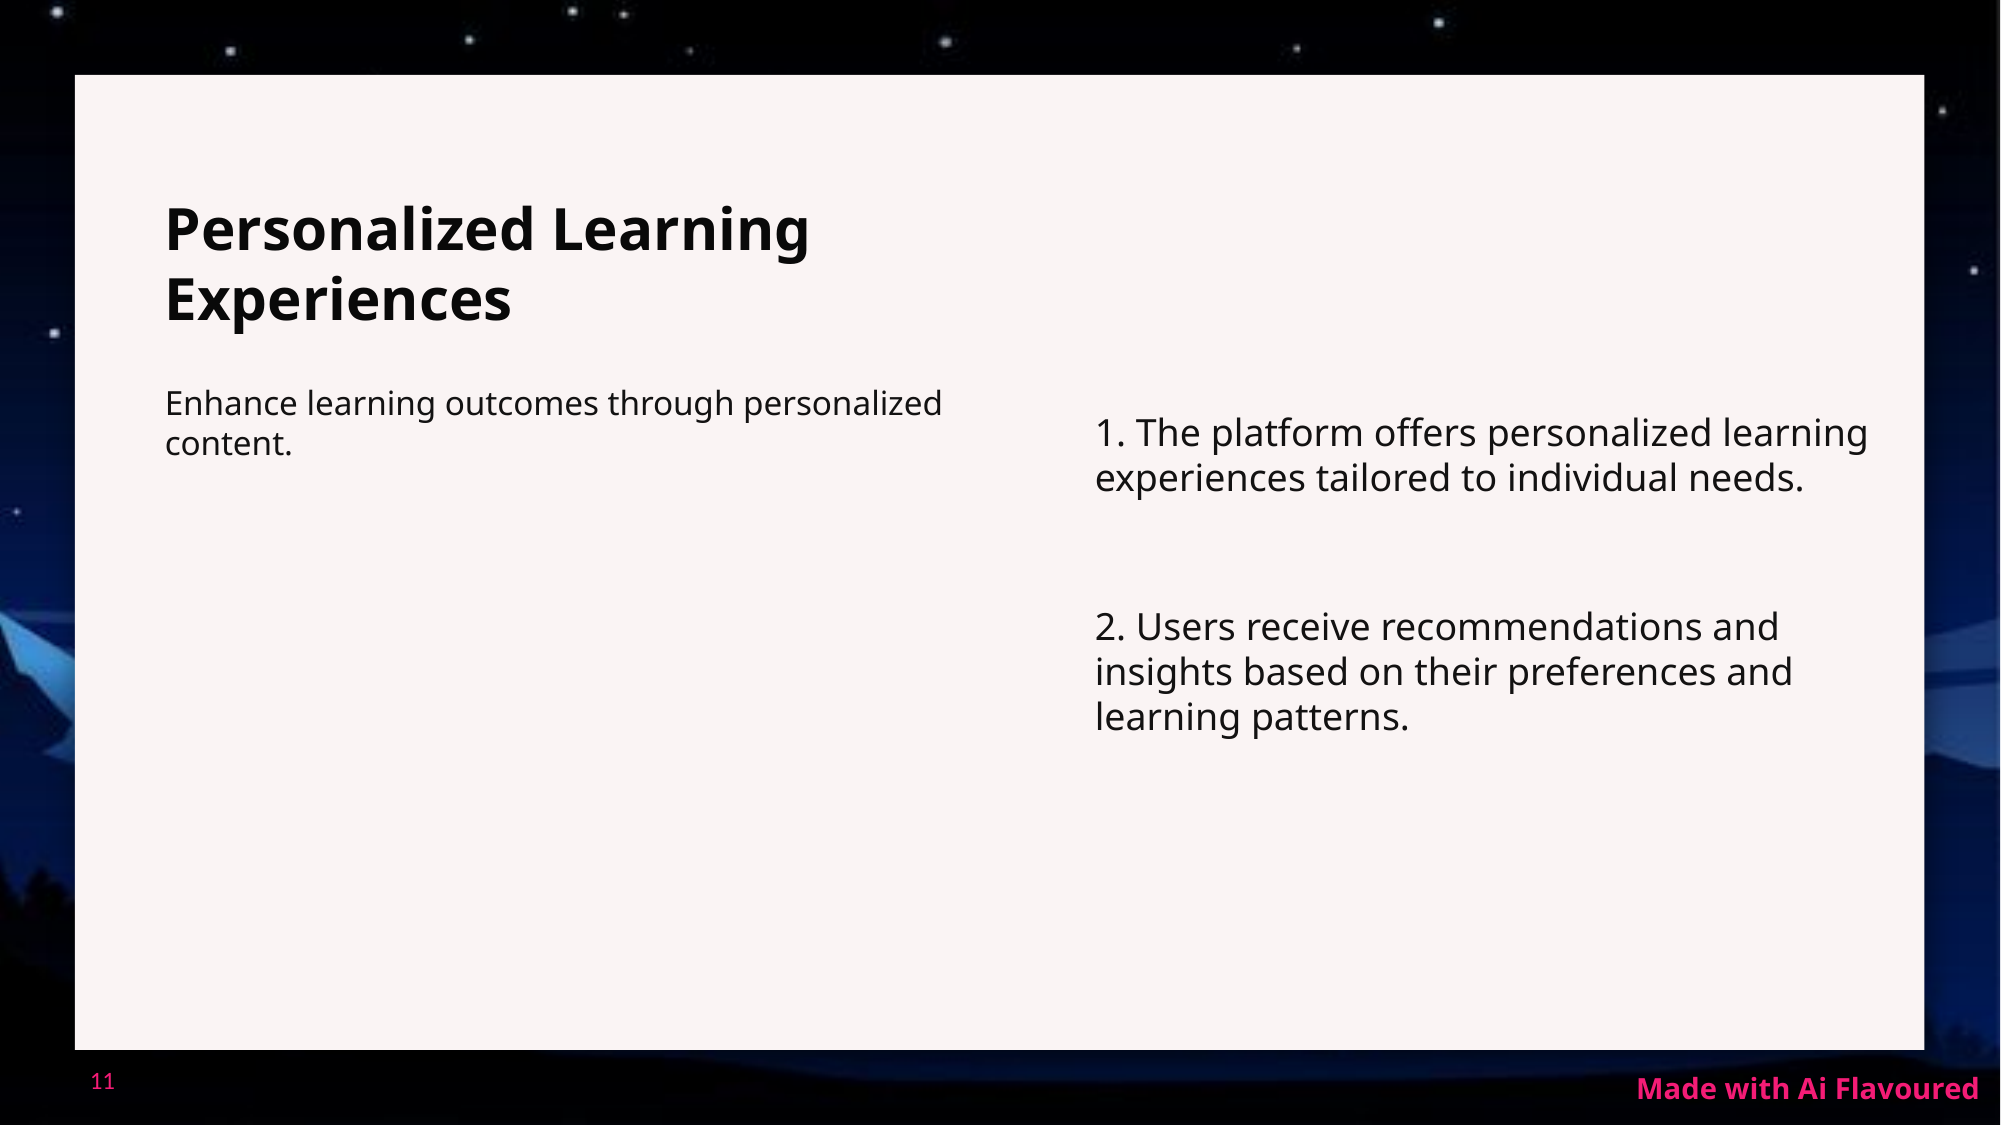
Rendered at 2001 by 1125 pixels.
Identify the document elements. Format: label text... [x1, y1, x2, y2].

slide_number 11 [75, 1057, 180, 1118]
picture [0, 0, 2001, 1125]
list 1. The platform offers personalized learning experiences tailored to individual needs. 2. Users receive recommendations and insights based on their preferences and learning patterns. [1080, 149, 1905, 1050]
title Personalized Learning Experiences [150, 149, 1050, 375]
list Enhance learning outcomes through personalized content. [150, 375, 1050, 1050]
